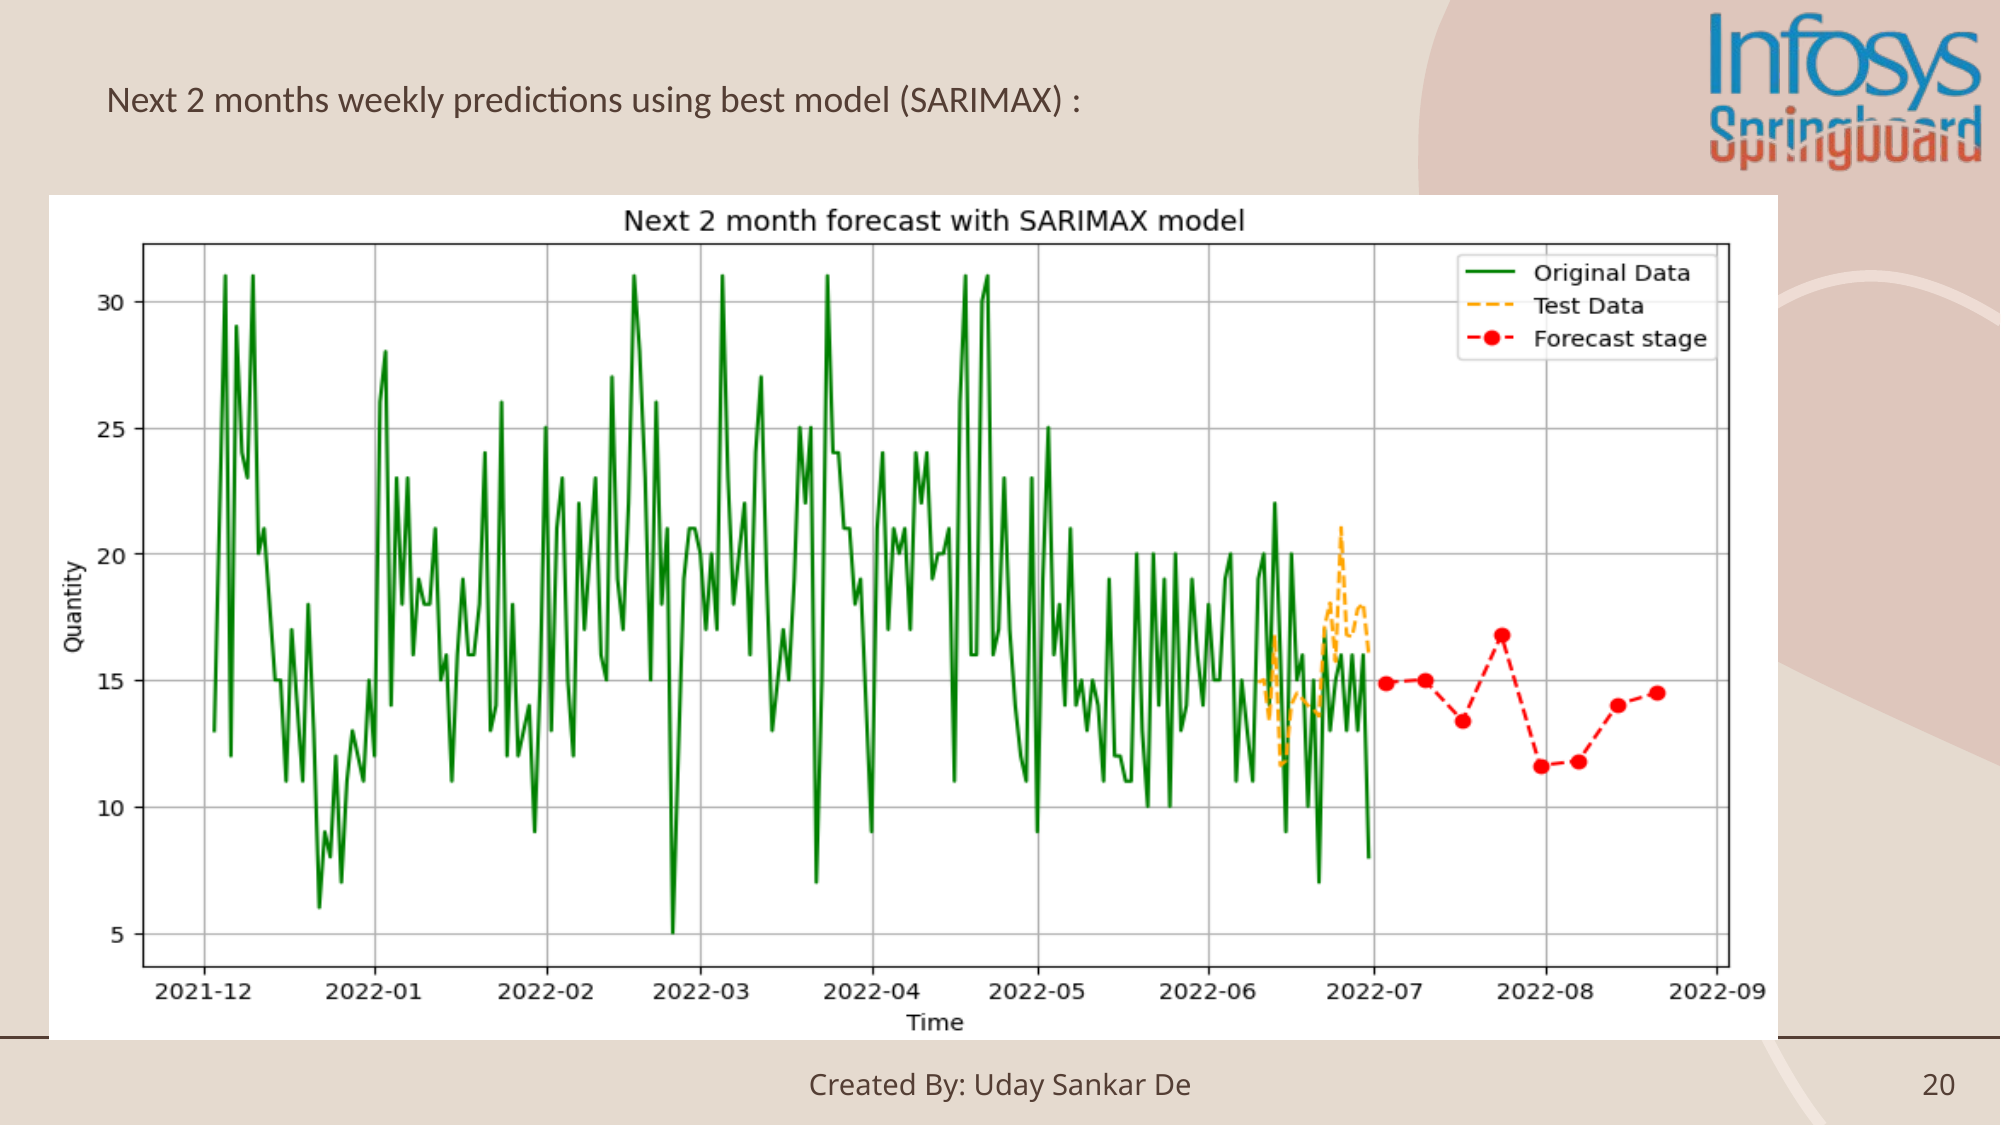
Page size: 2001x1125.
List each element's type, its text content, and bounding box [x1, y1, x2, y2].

slide_number 20 [1808, 1060, 1971, 1112]
picture [49, 0, 2000, 1040]
text_box Next 2 months weekly predictions using best model (SARIMAX) : [91, 67, 1370, 128]
footer Created By: Uday Sankar De [718, 1060, 1283, 1112]
